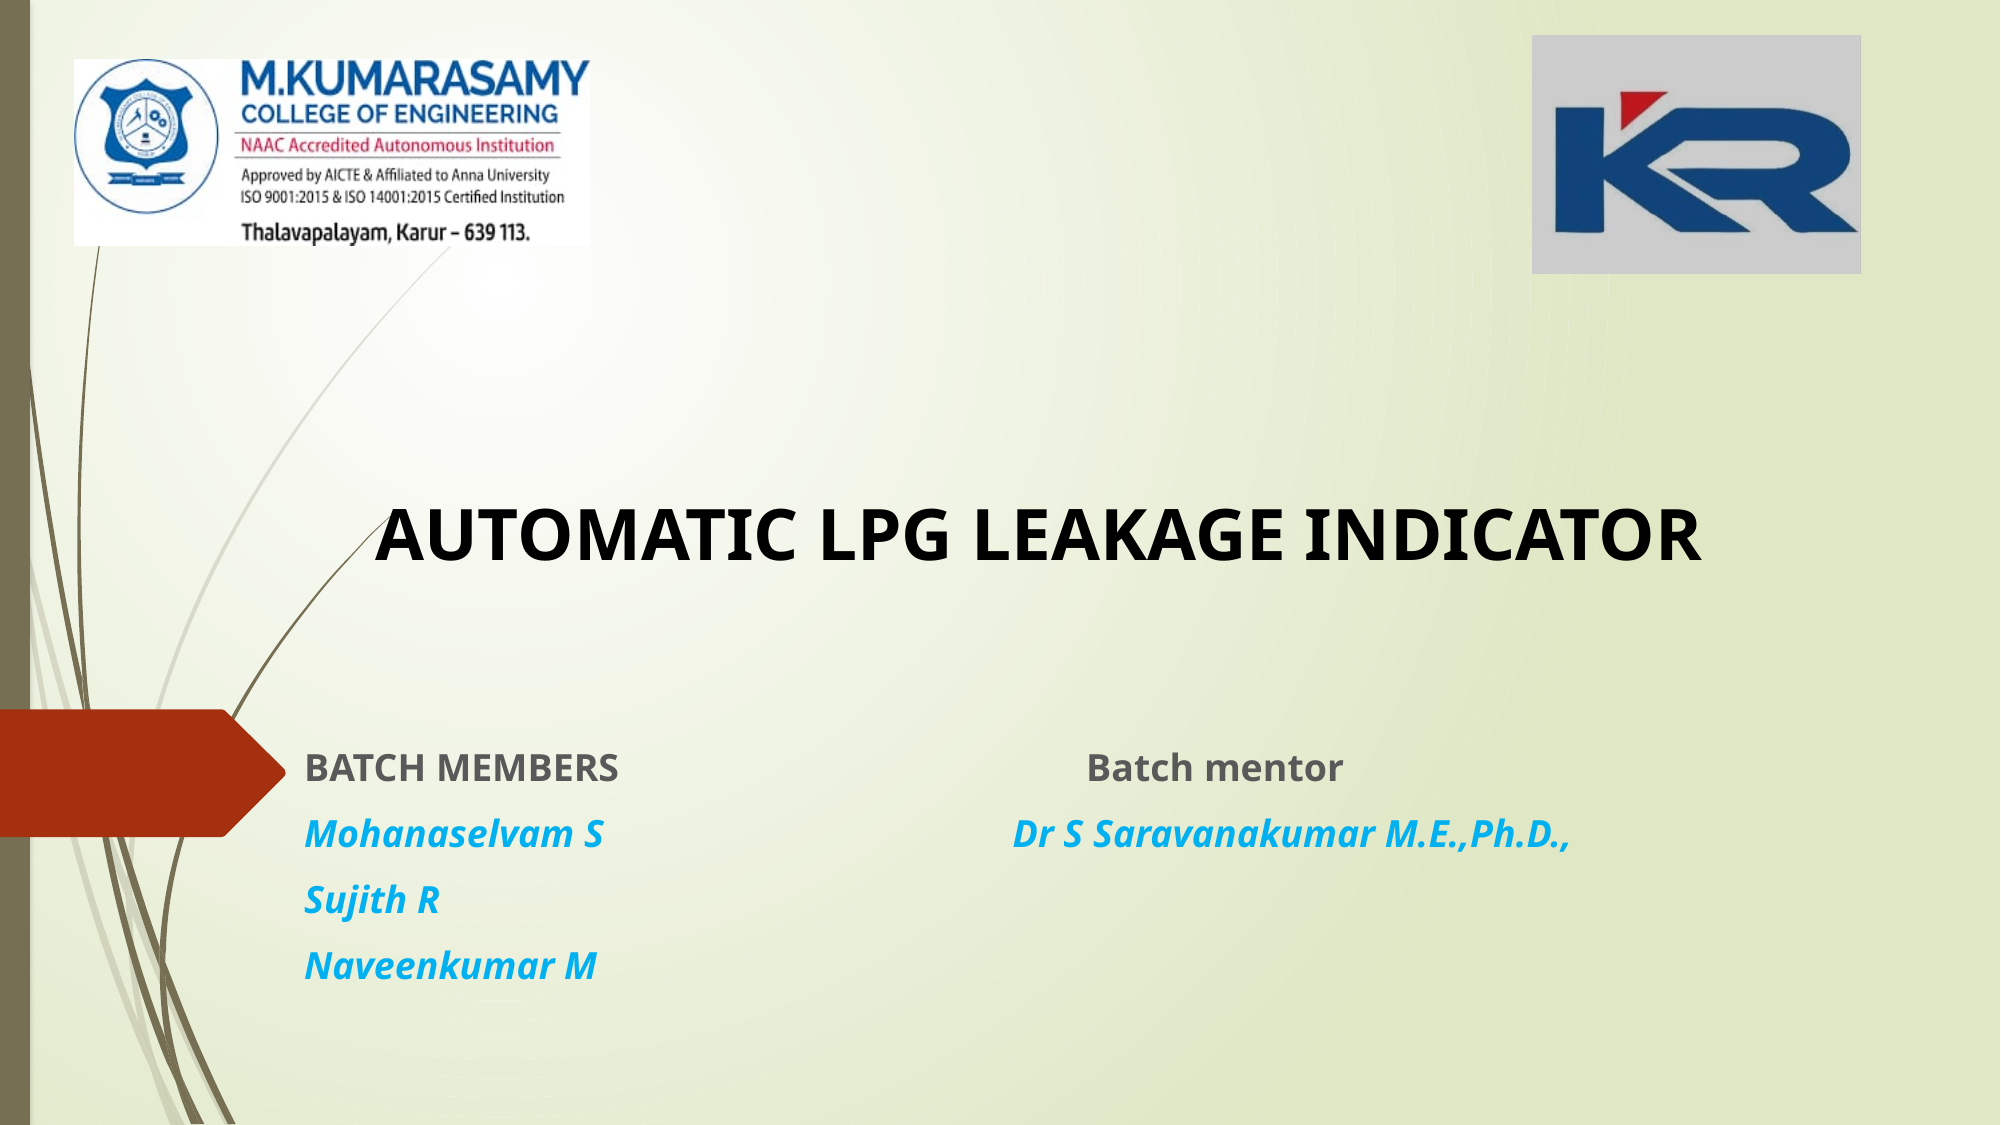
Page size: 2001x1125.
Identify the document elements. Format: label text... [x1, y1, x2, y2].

subtitle BATCH MEMBERS Batch mentor Mohanaselvam S Dr S Saravanakumar M.E.,Ph.D., Sujith R Naveenkumar M [289, 736, 415, 1009]
title [242, 296, 1702, 734]
text_box [415, 698, 1806, 1090]
picture [73, 59, 591, 246]
picture [1531, 34, 1861, 274]
text_box AUTOMATIC LPG LEAKAGE INDICATOR [356, 426, 1722, 584]
